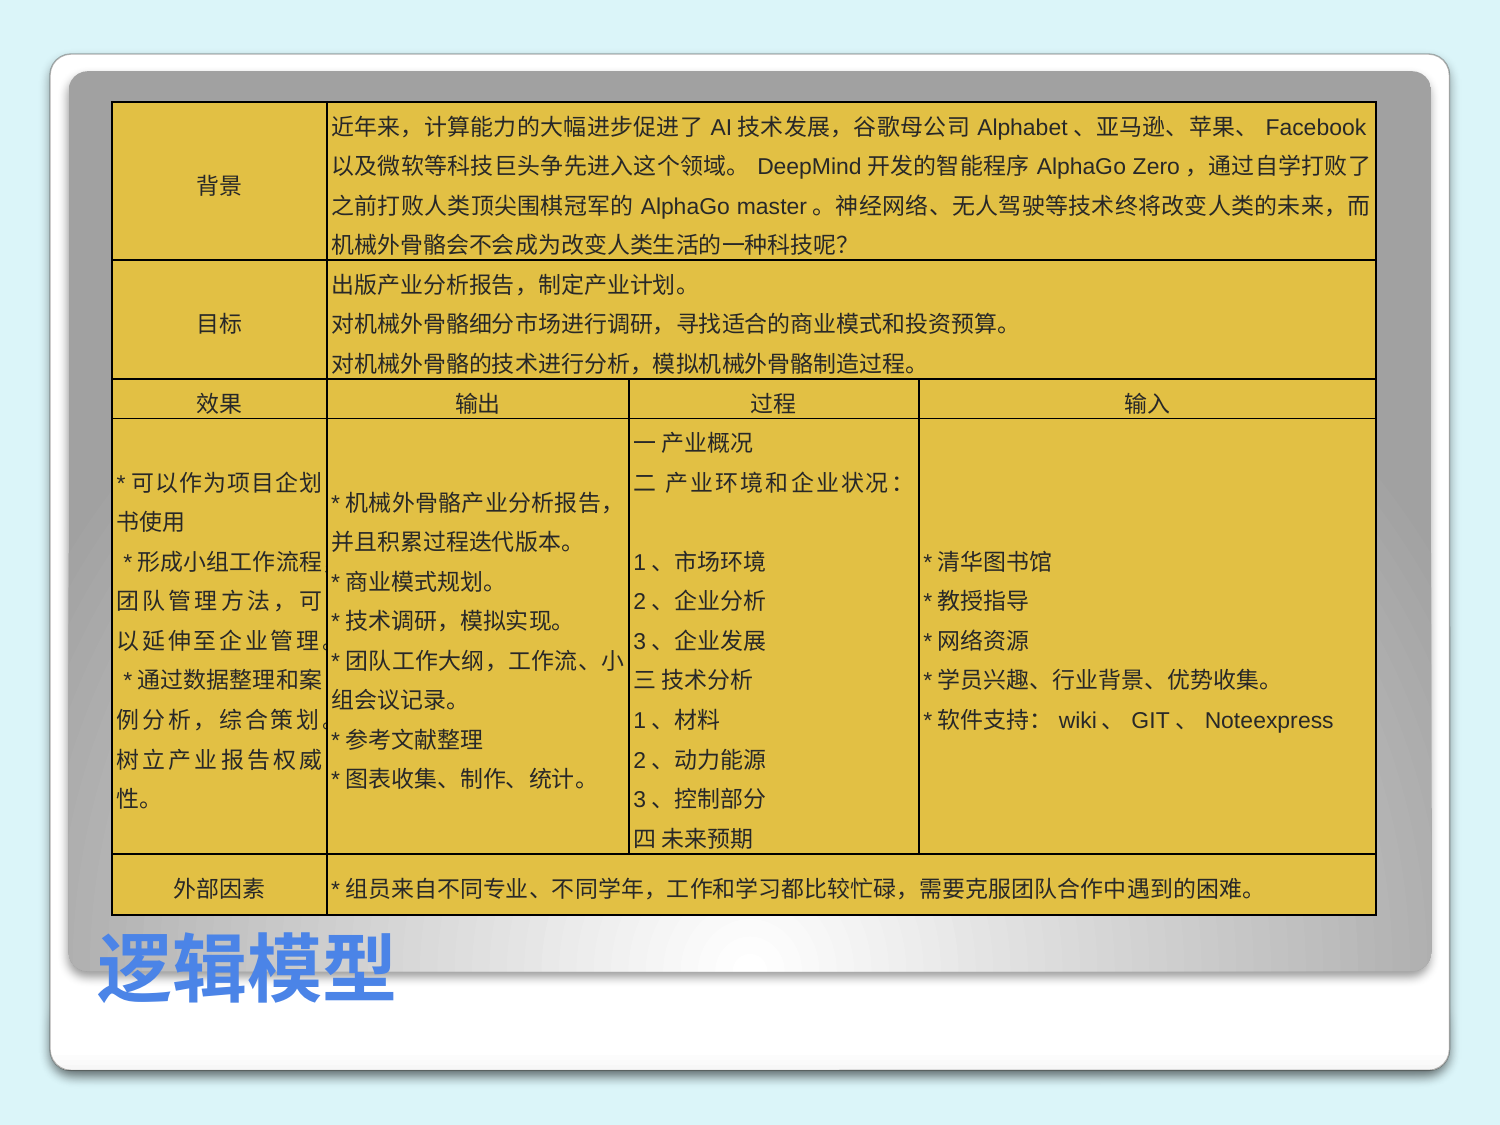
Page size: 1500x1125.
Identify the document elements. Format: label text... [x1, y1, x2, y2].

table_cell 出版产业分析报告，制定产业计划。 对机械外骨骼细分市场进行调研，寻找适合的商业模式和投资预算。 对机械外骨骼的技术进行分析，模拟机械外骨骼制造过程。 [328, 261, 1375, 378]
table_header 背景 [113, 103, 326, 259]
table_header 近年来，计算能力的大幅进步促进了AI技术发展，谷歌母公司Alphabet、亚马逊、苹果、Facebook以及微软等科技巨头争先进入这个领域。DeepMind开发的智能程序AlphaGo Zero，通过自学打败了之前打败人类顶尖围棋冠军的AlphaGo master。神经网络、无人驾驶等技术终将改变人类的未来，而机械外骨骼会不会成为改变人类生活的一种科技呢？ [328, 103, 1375, 259]
table_cell 过程 [630, 380, 918, 418]
table_cell 输出 [328, 380, 628, 418]
table_cell 目标 [113, 261, 326, 378]
table_cell *清华图书馆 *教授指导 *网络资源 *学员兴趣、行业背景、优势收集。 *软件支持：wiki、GIT、Noteexpress [920, 419, 1375, 853]
table_cell 一 产业概况 二 产业环境和企业状况： 1、市场环境 2、企业分析 3、企业发展 三 技术分析 1、材料 2、动力能源 3、控制部分 四 未来预期 [630, 419, 918, 853]
title 逻辑模型 [82, 846, 1425, 1019]
table_cell 效果 [113, 380, 326, 418]
table_cell *可以作为项目企划书使用 *形成小组工作流程，团队管理方法，可以延伸至企业管理。 *通过数据整理和案例分析，综合策划。树立产业报告权威性。 [113, 419, 326, 853]
table_cell 外部因素 [113, 855, 326, 914]
table_cell 输入 [920, 380, 1375, 418]
table_cell *机械外骨骼产业分析报告，并且积累过程迭代版本。 *商业模式规划。 *技术调研，模拟实现。 *团队工作大纲，工作流、小组会议记录。 *参考文献整理 *图表收集、制作、统计。 [328, 419, 628, 853]
table_cell *组员来自不同专业、不同学年，工作和学习都比较忙碌，需要克服团队合作中遇到的困难。 [328, 855, 1375, 914]
